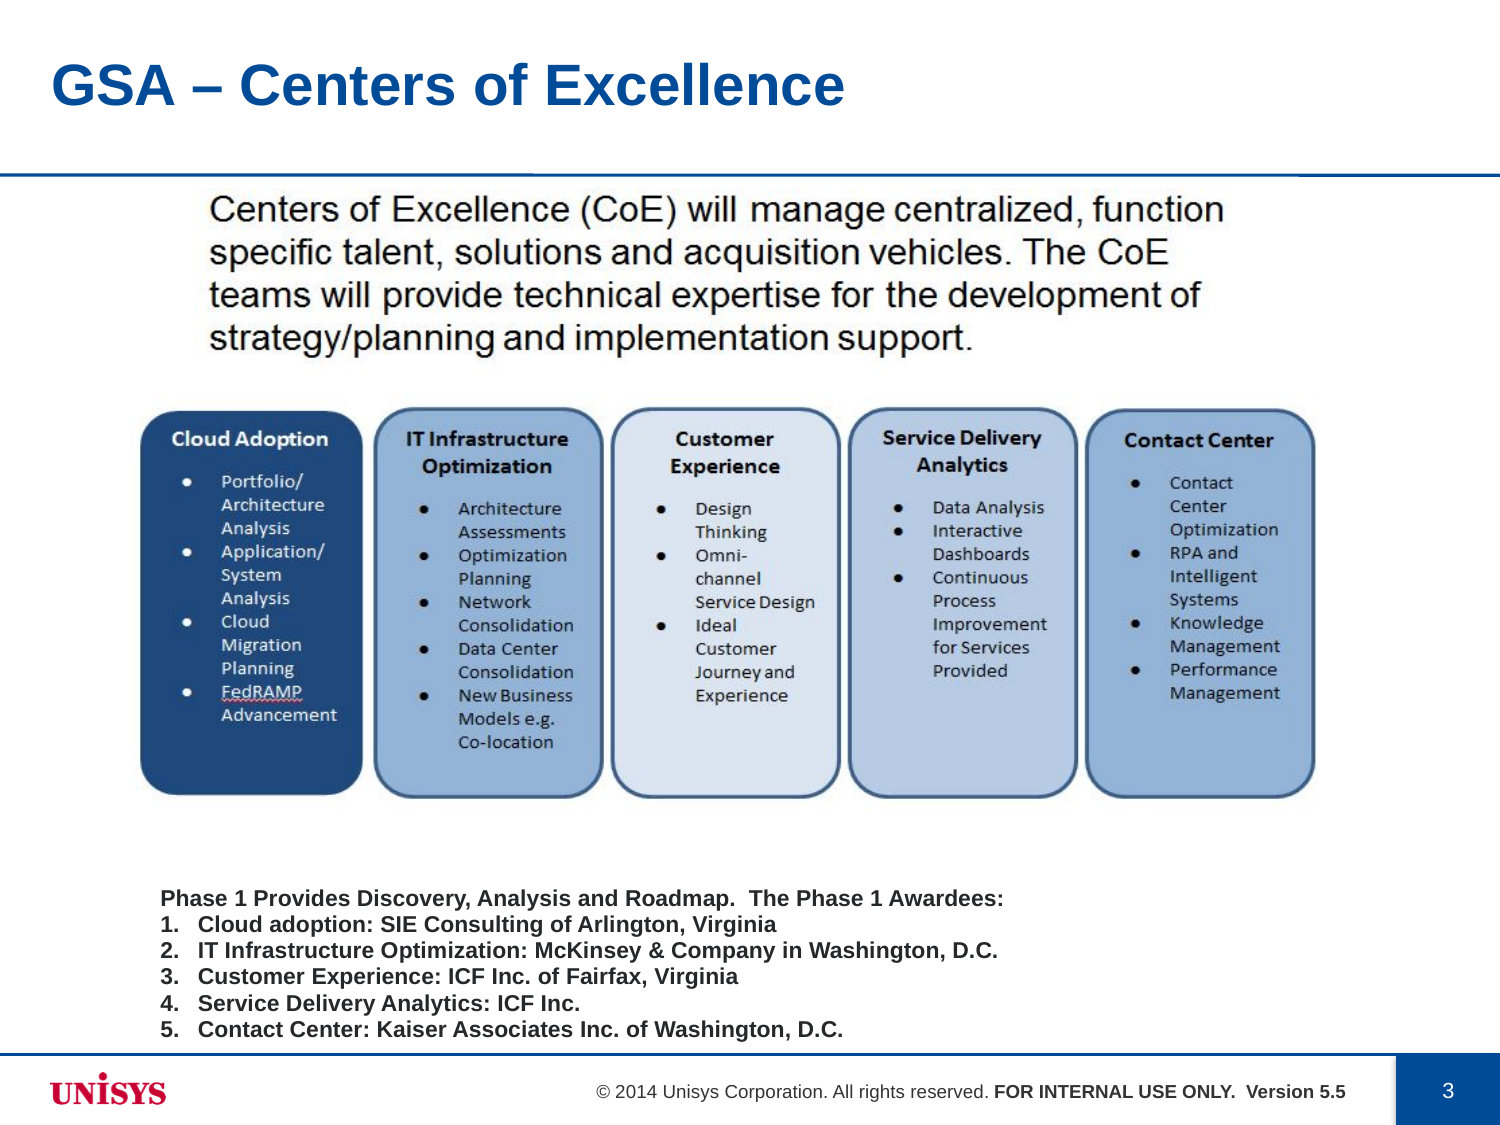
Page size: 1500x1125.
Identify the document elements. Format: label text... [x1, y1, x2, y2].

picture [50, 1072, 166, 1105]
text_box Phase 1 Provides Discovery, Analysis and Roadmap. The Phase 1 Awardees: Cloud adoption: SIE Consulting of Arlington, Virginia IT Infrastructure Optimization: McKinsey & Company in Washington, D.C. Customer Experience: ICF Inc. of Fairfax, Virginia Service Delivery Analytics: ICF Inc. Contact Center: Kaiser Associates Inc. of Washington, D.C. [145, 878, 1315, 1050]
picture [131, 187, 1329, 817]
title GSA – Centers of Excellence [50, 0, 1447, 175]
